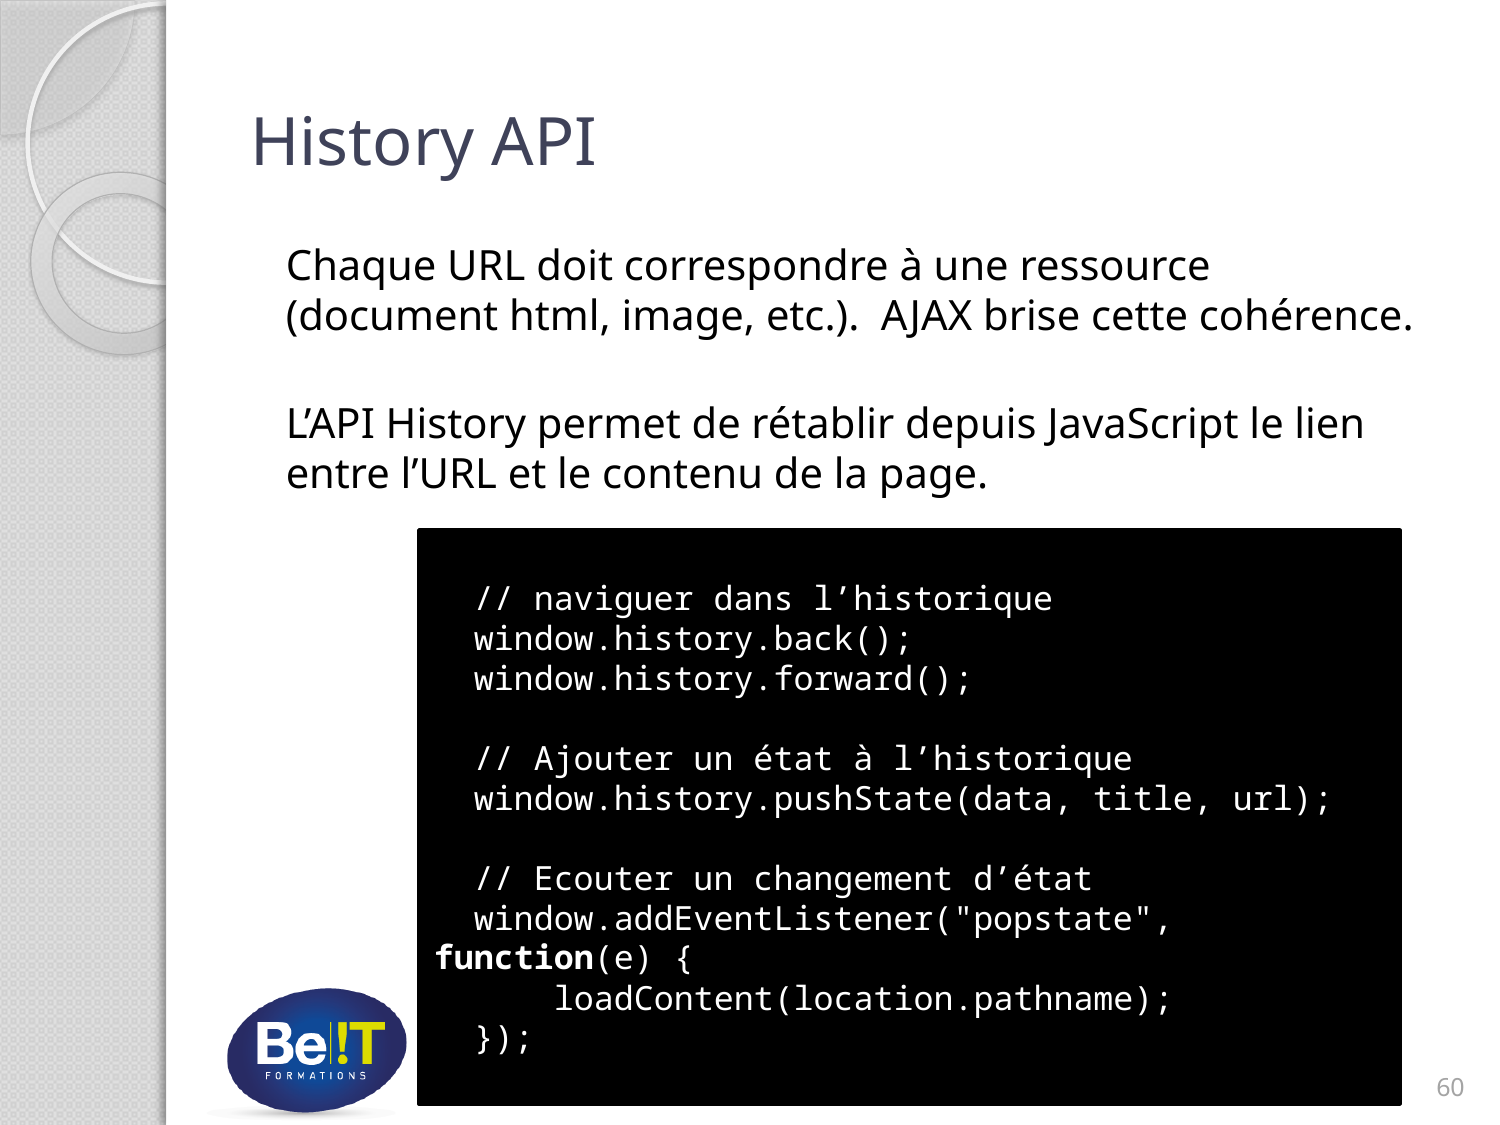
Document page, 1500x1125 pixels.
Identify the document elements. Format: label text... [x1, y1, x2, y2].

list Chaque URL doit correspondre à une ressource (document html, image, etc.). AJAX brise cette cohérence. L’API History permet de rétablir depuis JavaScript le lien entre l’URL et le contenu de la page. [205, 231, 1436, 1020]
title History API [235, 45, 1466, 233]
slide_number 60 [1413, 1034, 1488, 1113]
footer Copyright Matelli 2014 [937, 1034, 1413, 1113]
picture [171, 977, 442, 1125]
text_box // naviguer dans l’historique window.history.back(); window.history.forward(); // Ajouter un état à l’historique window.history.pushState(data, title, url); // Ecouter un changement d’état window.addEventListener("popstate", function(e) { loadContent(location.pathname); }); [417, 528, 1402, 1106]
